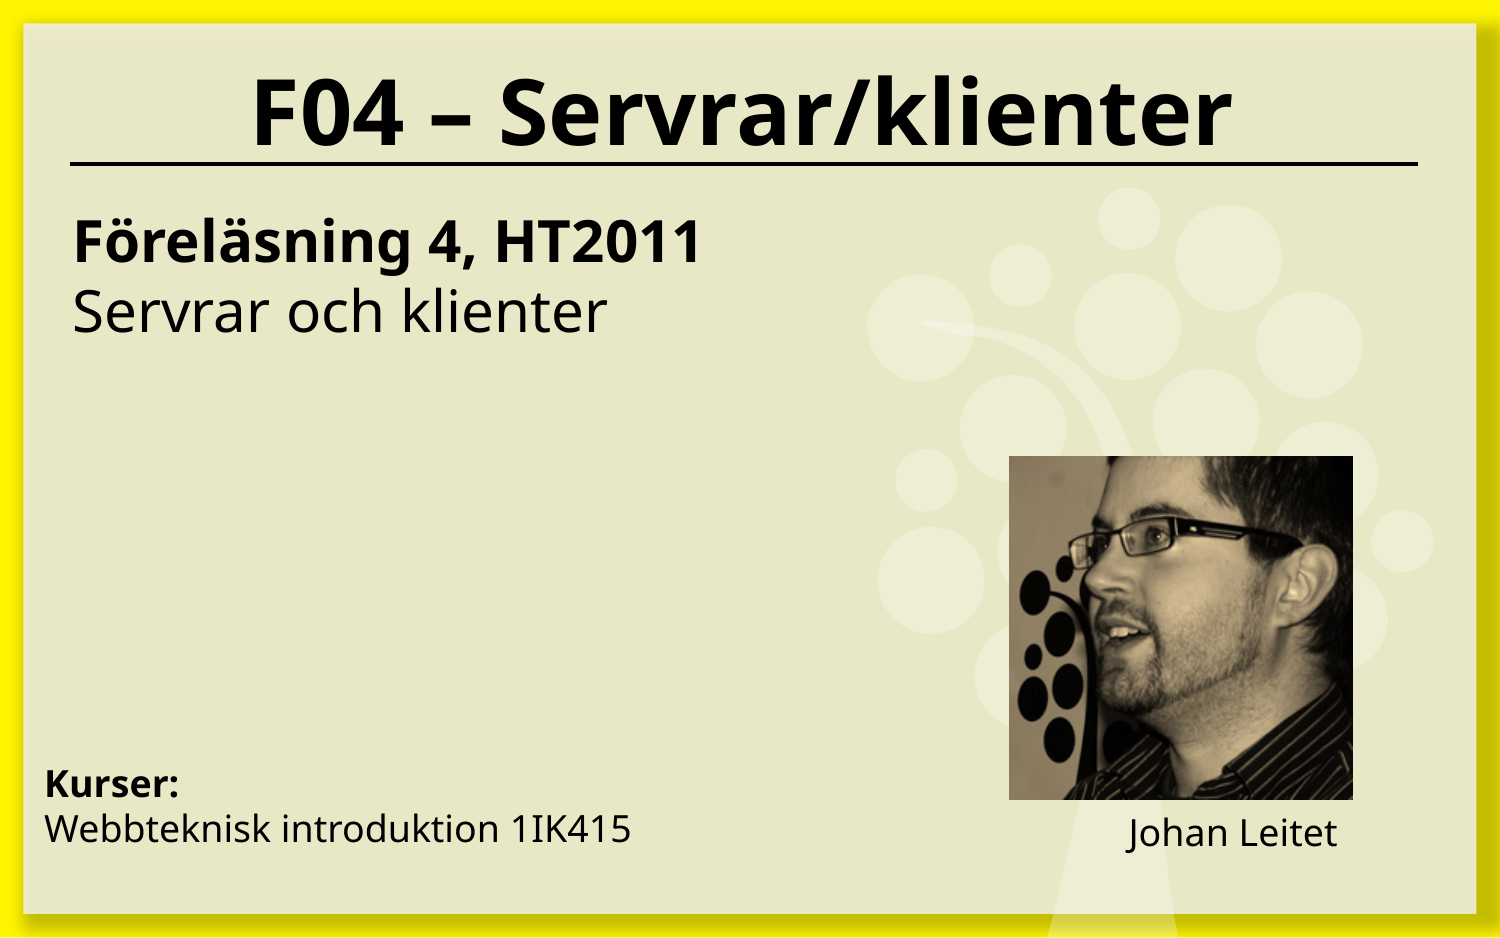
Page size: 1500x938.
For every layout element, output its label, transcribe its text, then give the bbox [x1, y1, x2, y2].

text_box Kurser: Webbteknisk introduktion 1IK415 [29, 752, 780, 857]
title F04 – Servrar/klienter [105, 46, 1381, 174]
picture [1009, 456, 1353, 800]
text_box Föreläsning 4, HT2011 Servrar och klienter [57, 197, 720, 352]
text_box Johan Leitet [1009, 806, 1353, 862]
